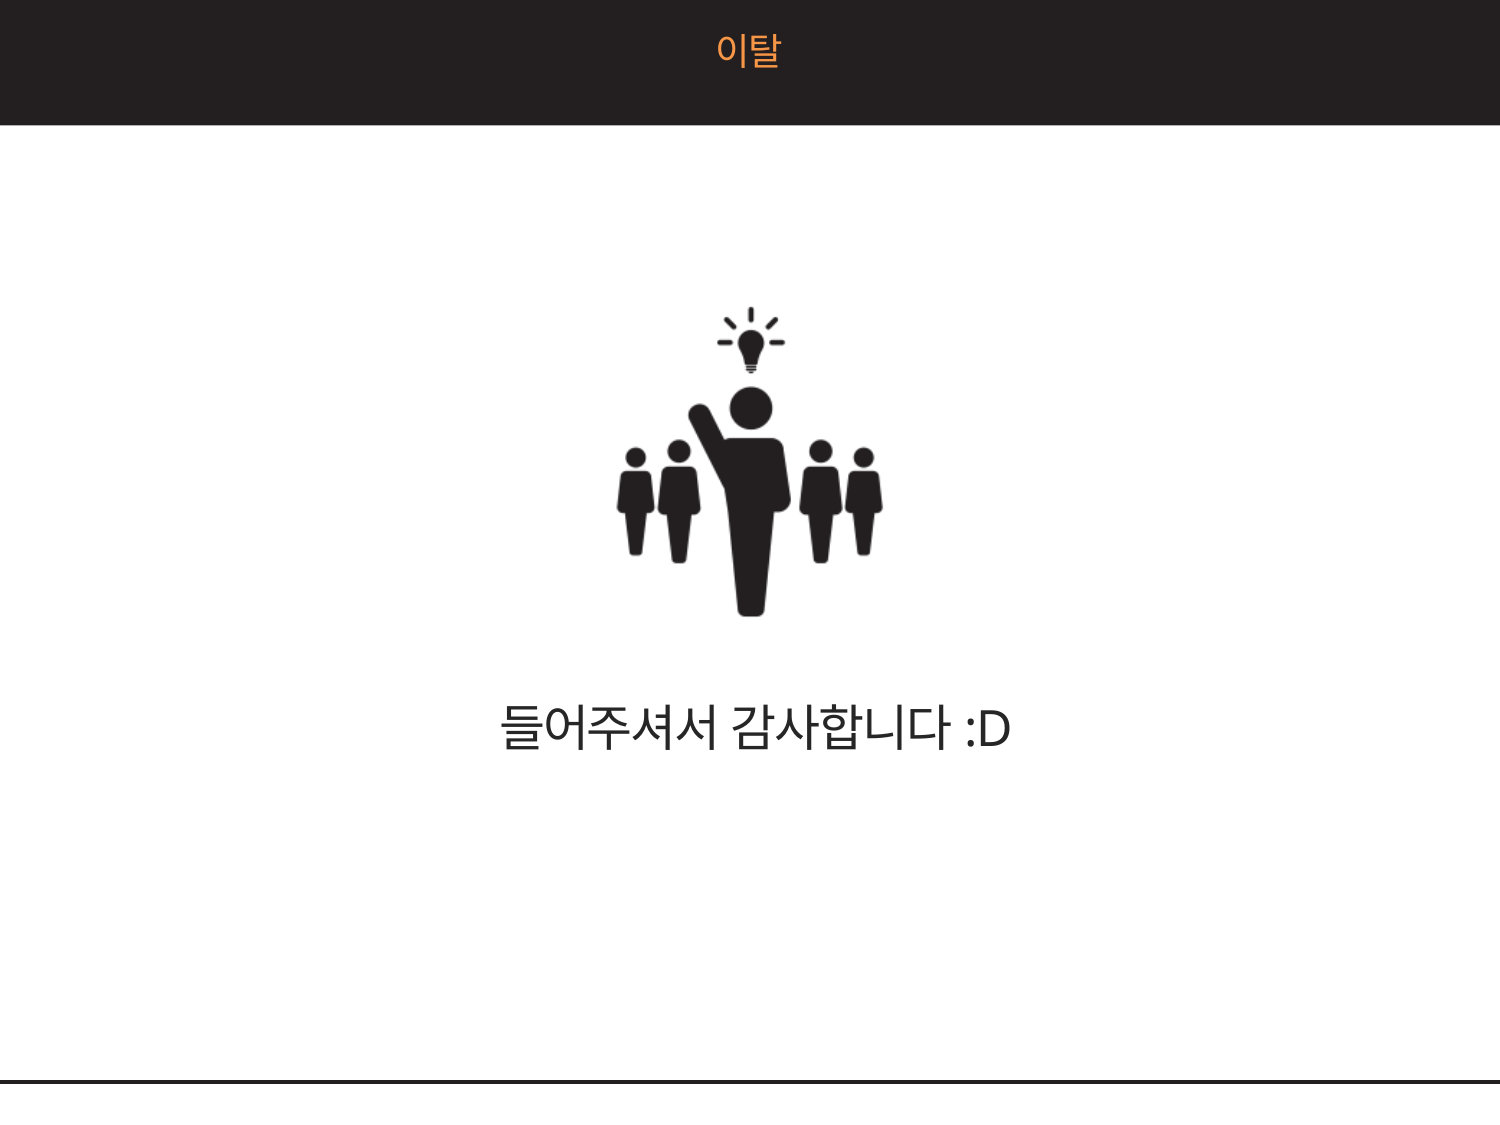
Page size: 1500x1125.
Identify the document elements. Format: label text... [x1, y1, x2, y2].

picture [578, 290, 922, 634]
text_box [1022, 0, 1500, 127]
text_box 들어주셔서 감사합니다:D [147, 621, 1365, 863]
text_box [0, 0, 478, 127]
text_box 유저 이탈 예측 Lineage [478, 0, 1022, 135]
